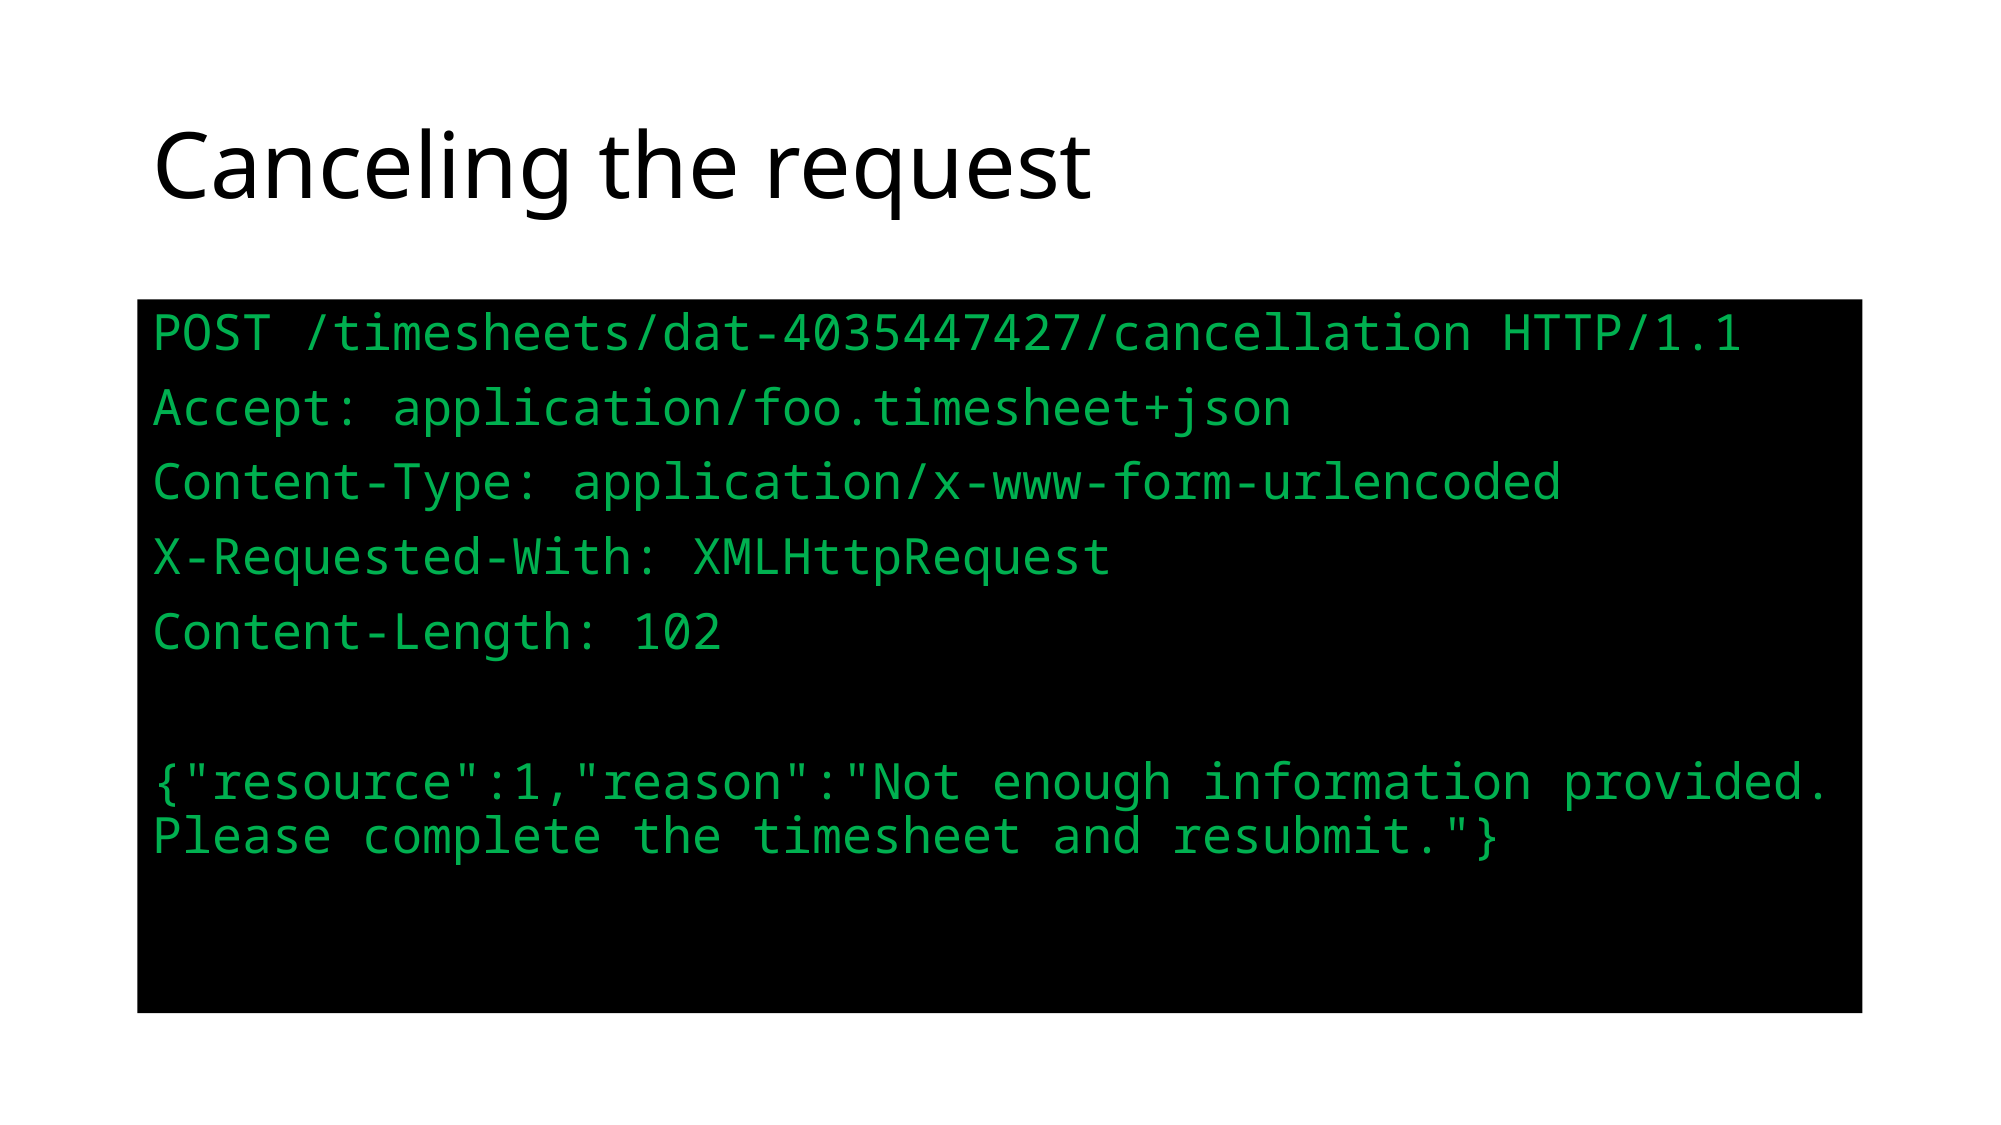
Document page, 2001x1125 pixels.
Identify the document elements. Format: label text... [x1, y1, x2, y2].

list POST /timesheets/dat-4035447427/cancellation HTTP/1.1 Accept: application/foo.timesheet+json Content-Type: application/x-www-form-urlencoded X-Requested-With: XMLHttpRequest Content-Length: 102 {"resource":1,"reason":"Not enough information provided. Please complete the timesheet and resubmit."} [137, 299, 1863, 1014]
title Canceling the request [137, 59, 1863, 278]
